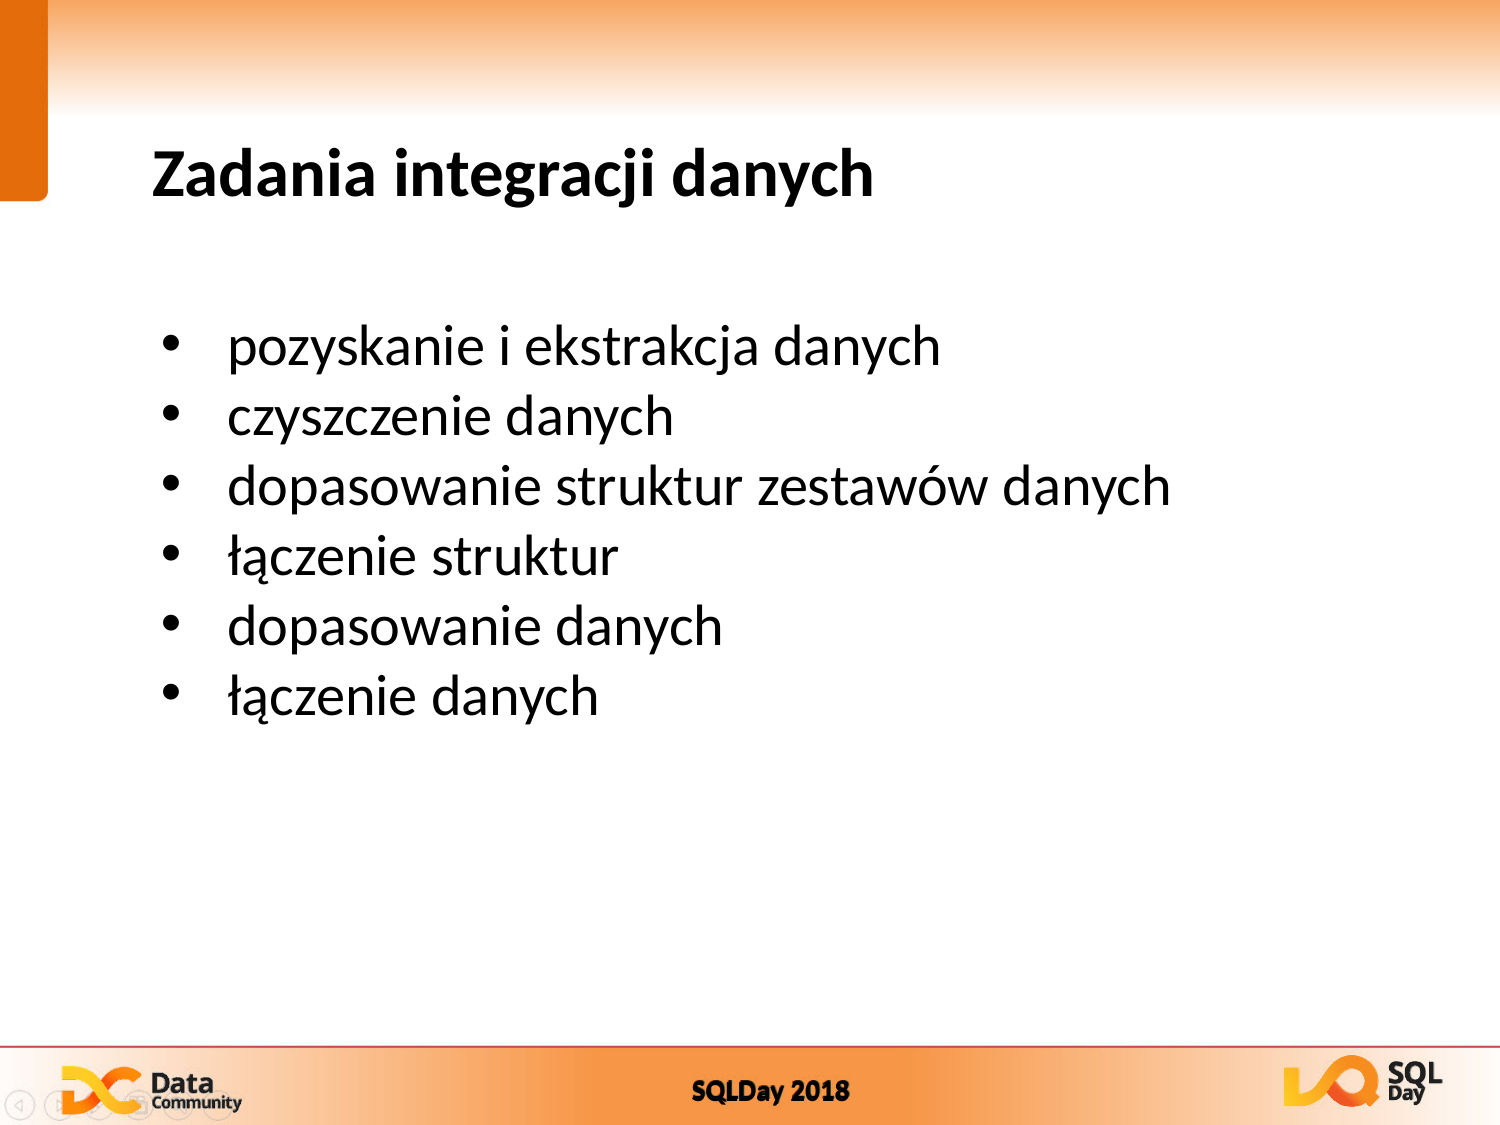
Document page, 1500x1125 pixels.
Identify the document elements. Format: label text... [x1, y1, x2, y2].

picture [0, 0, 1500, 1125]
text_box pozyskanie i ekstrakcja danych czyszczenie danych dopasowanie struktur zestawów danych łączenie struktur dopasowanie danych łączenie danych [137, 299, 1388, 1014]
text_box Zadania integracji danych [137, 59, 1500, 278]
